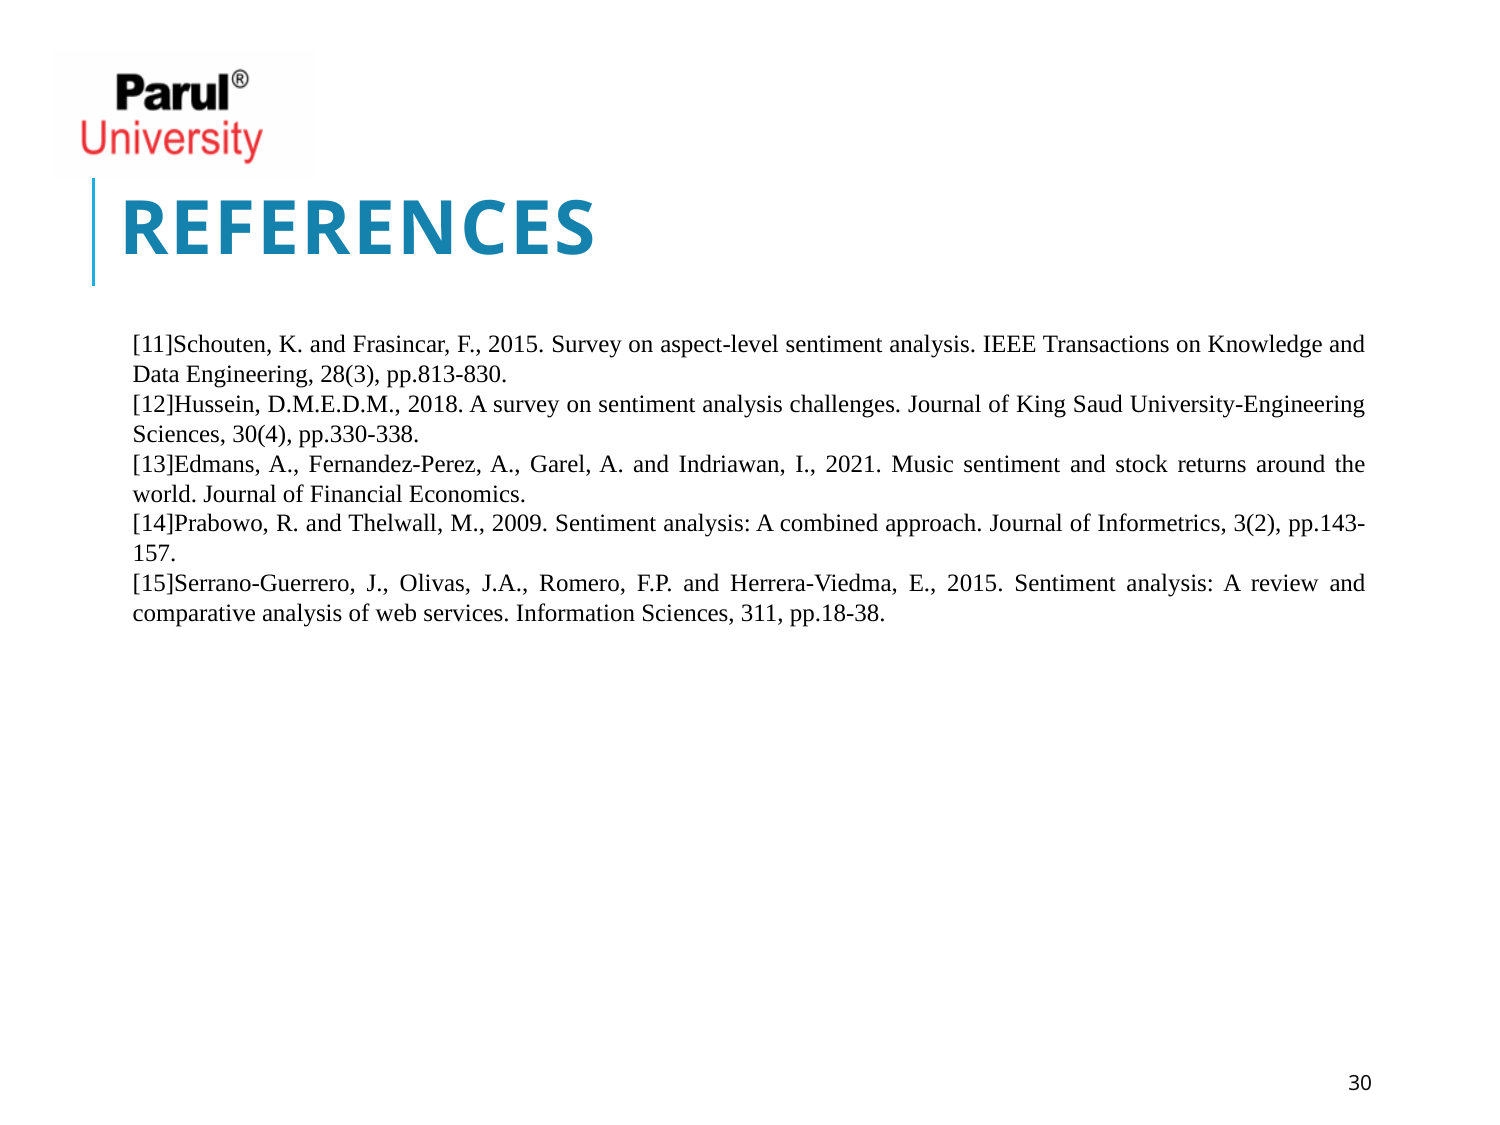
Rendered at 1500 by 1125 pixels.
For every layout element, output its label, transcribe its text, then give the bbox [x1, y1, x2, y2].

picture [53, 51, 315, 178]
text_box [11]Schouten, K. and Frasincar, F., 2015. Survey on aspect-level sentiment analysis. IEEE Transactions on Knowledge and Data Engineering, 28(3), pp.813-830. [12]Hussein, D.M.E.D.M., 2018. A survey on sentiment analysis challenges. Journal of King Saud University-Engineering Sciences, 30(4), pp.330-338. [13]Edmans, A., Fernandez-Perez, A., Garel, A. and Indriawan, I., 2021. Music sentiment and stock returns around the world. Journal of Financial Economics. [14]Prabowo, R. and Thelwall, M., 2009. Sentiment analysis: A combined approach. Journal of Informetrics, 3(2), pp.143-157. [15]Serrano-Guerrero, J., Olivas, J.A., Romero, F.P. and Herrera-Viedma, E., 2015. Sentiment analysis: A review and comparative analysis of web services. Information Sciences, 311, pp.18-38. [117, 319, 1382, 635]
slide_number 30 [1333, 1061, 1454, 1107]
title References [104, 138, 1365, 327]
